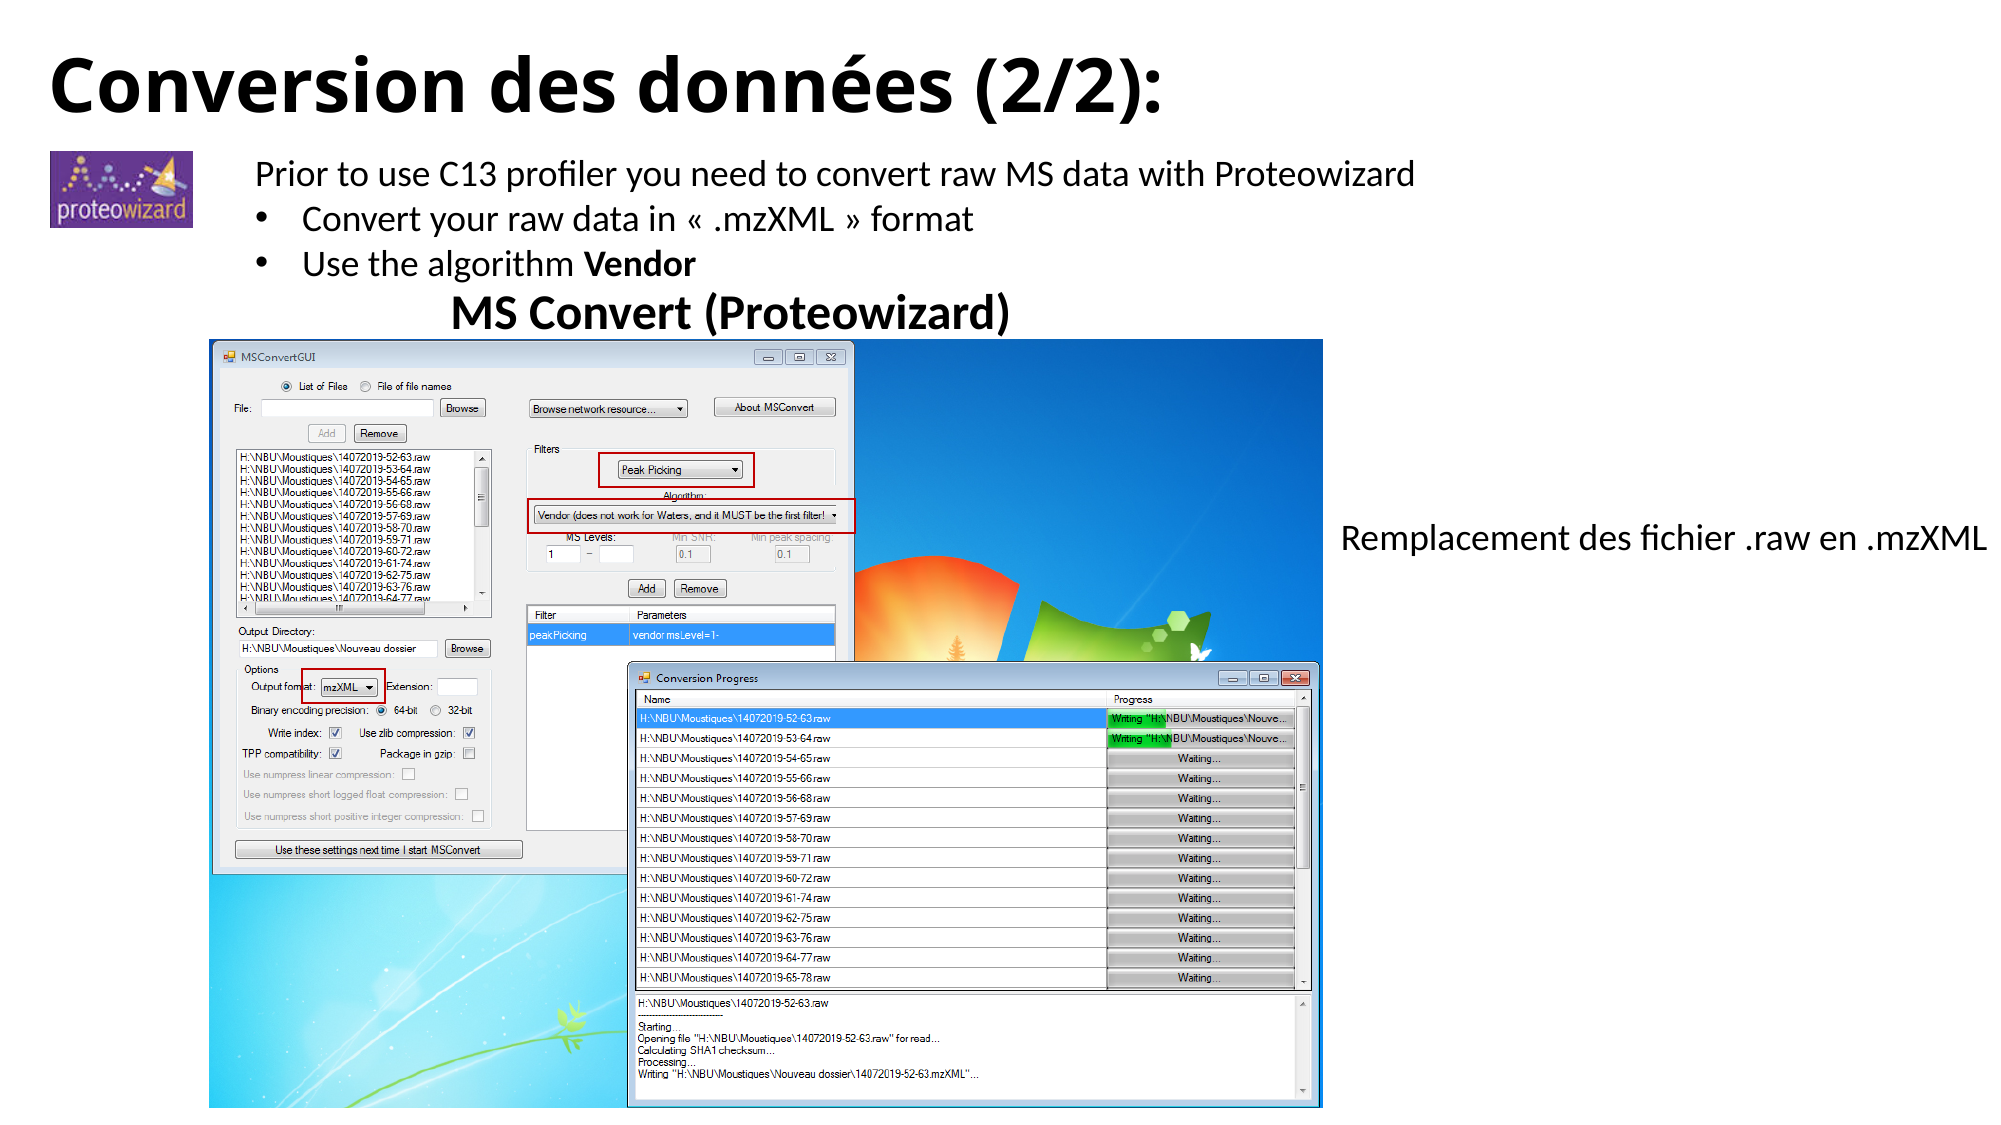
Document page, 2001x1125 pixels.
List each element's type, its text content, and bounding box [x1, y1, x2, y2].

text_box MS Convert (Proteowizard) [435, 292, 1027, 339]
text_box Conversion des données (2/2): [34, 30, 1983, 136]
text_box Remplacement des fichier .raw en .mzXML [1326, 505, 2000, 566]
text_box Prior to use C13 profiler you need to convert raw MS data with Proteowizard Convert your raw data in « .mzXML » format Use the algorithm Vendor [240, 141, 1433, 292]
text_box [209, 339, 1323, 1108]
picture [50, 151, 193, 228]
